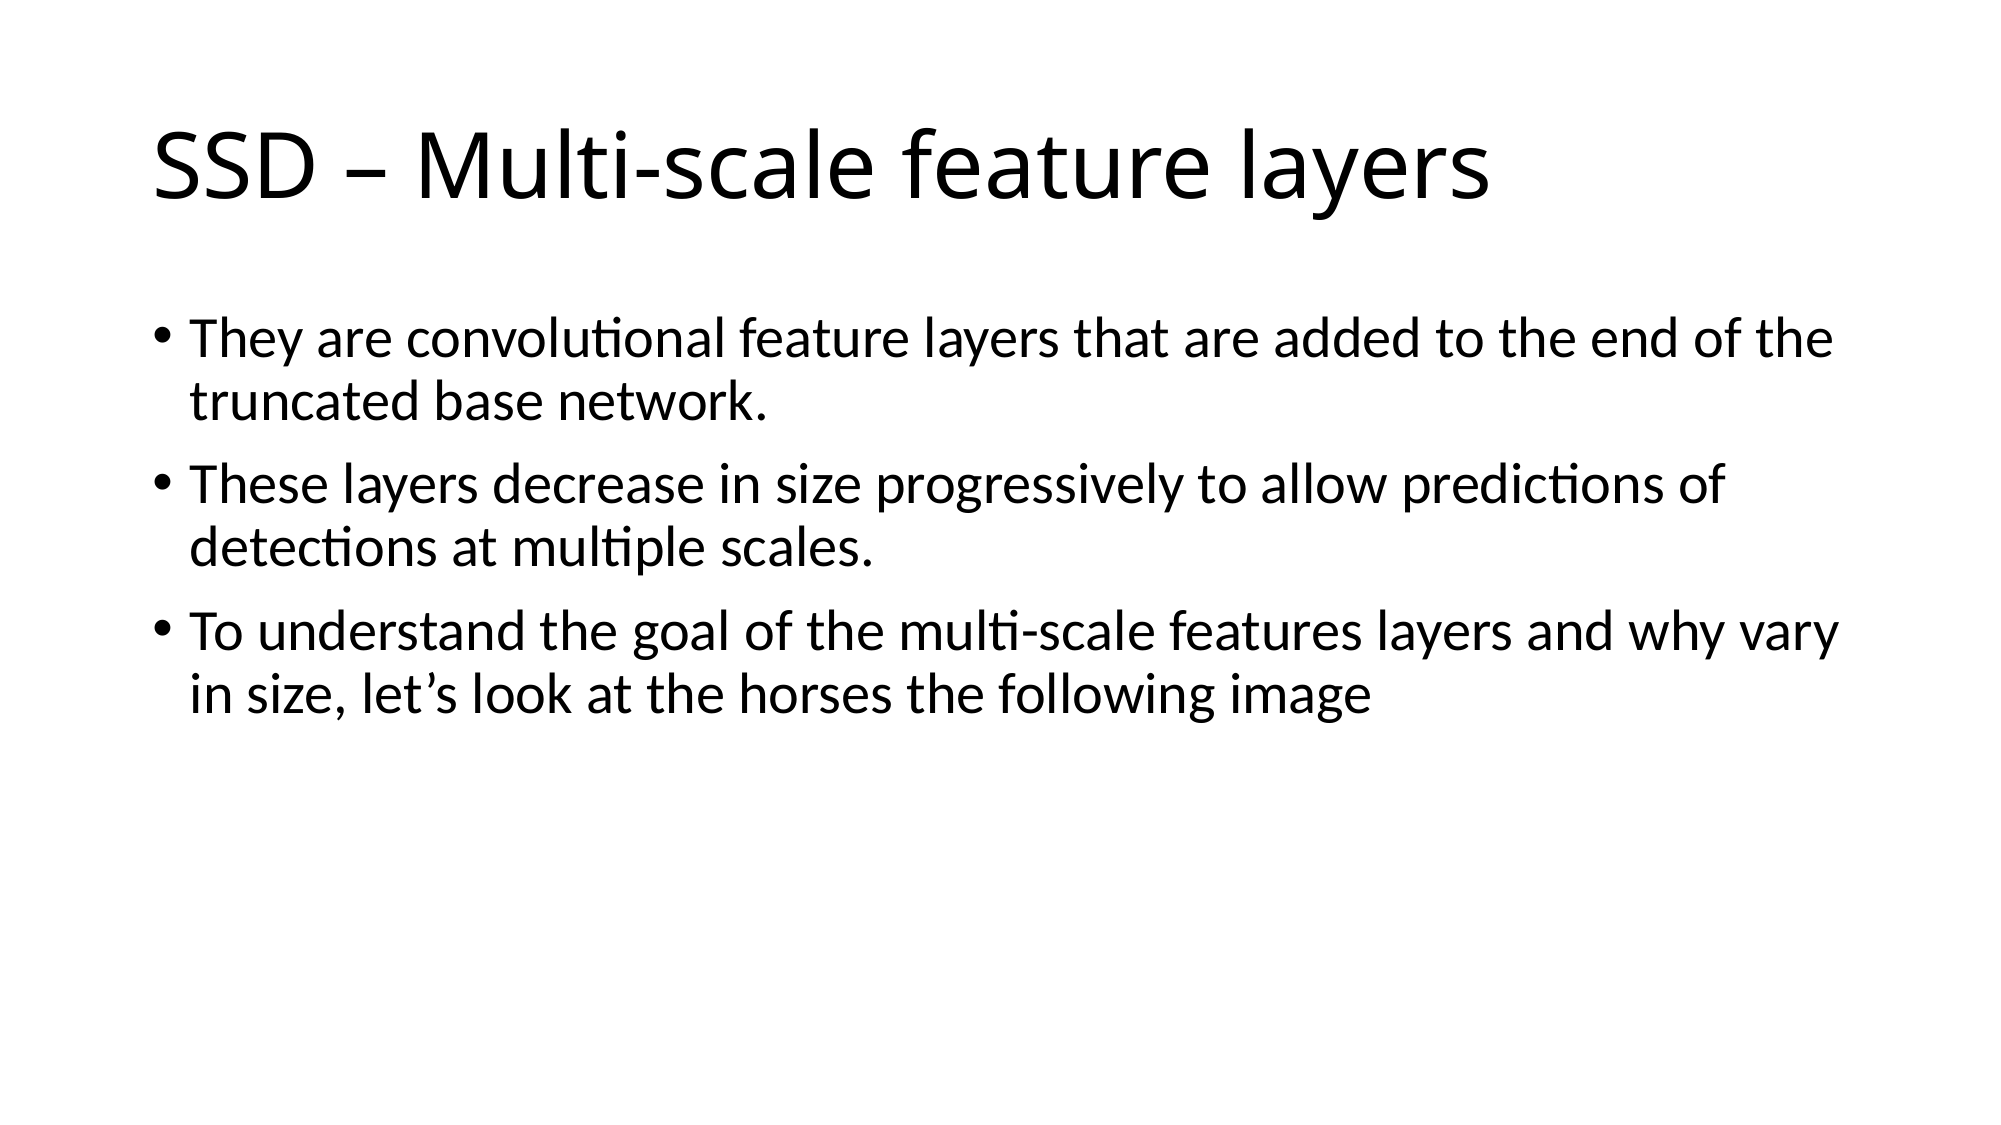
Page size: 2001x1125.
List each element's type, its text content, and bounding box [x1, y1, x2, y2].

title SSD – Multi-scale feature layers [137, 59, 1863, 278]
list They are convolutional feature layers that are added to the end of the truncated base network. These layers decrease in size progressively to allow predictions of detections at multiple scales. To understand the goal of the multi-scale features layers and why vary in size, let’s look at the horses the following image [137, 299, 1863, 1014]
